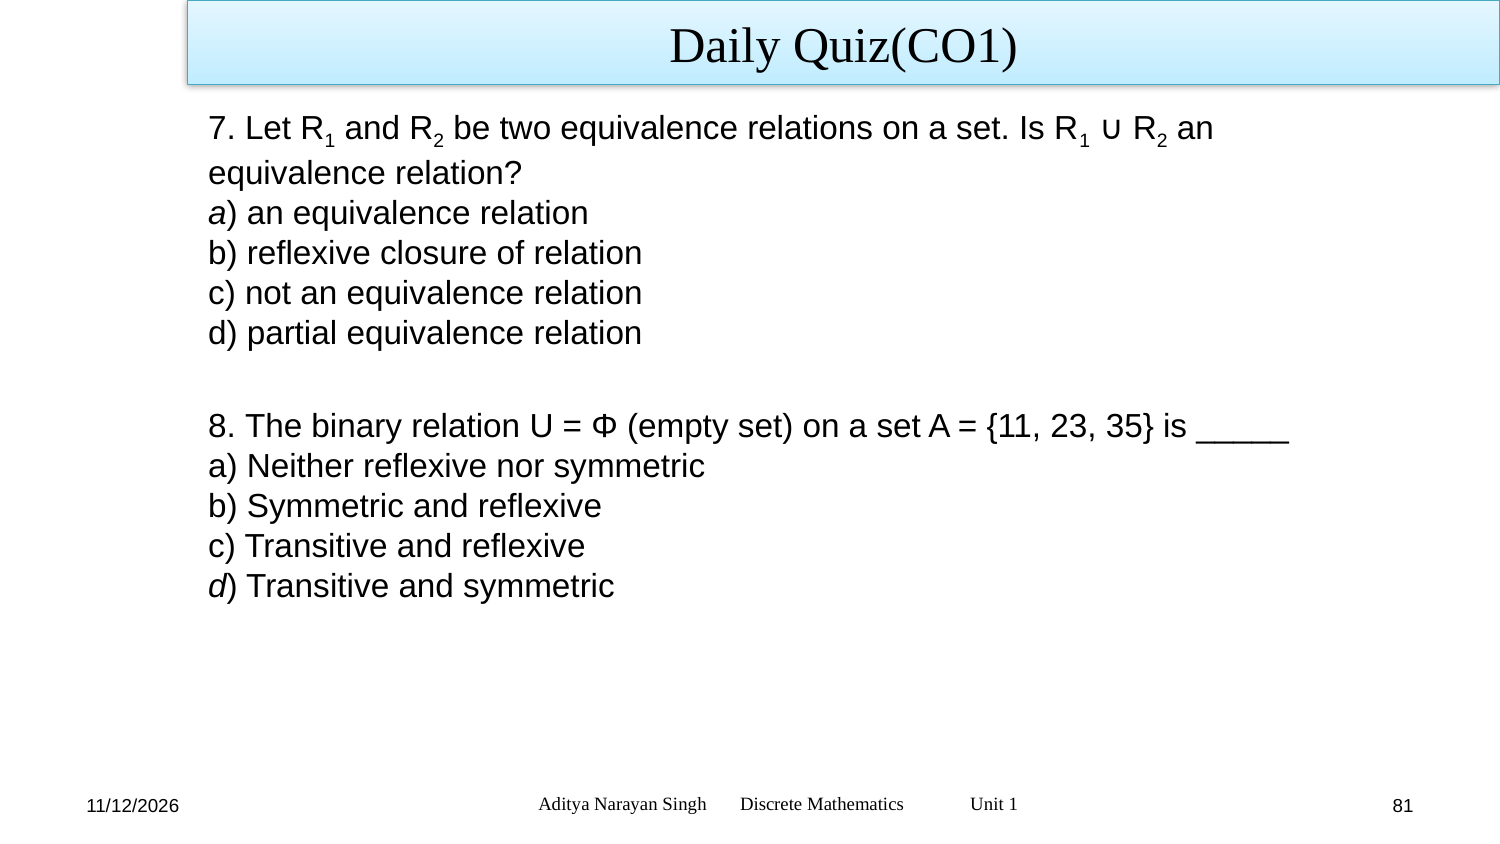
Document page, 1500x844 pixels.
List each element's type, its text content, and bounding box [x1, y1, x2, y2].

text_box Daily Quiz(CO1) [187, 0, 1500, 85]
slide_number 81 [1074, 782, 1425, 827]
list 7. Let R1 and R2 be two equivalence relations on a set. Is R1 ∪ R2 an equivalence relation? a) an equivalence relation b) reflexive closure of relation c) not an equivalence relation d) partial equivalence relation 8. The binary relation U = Φ (empty set) on a set A = {11, 23, 35} is _____ a) Neither reflexive nor symmetric b) Symmetric and reflexive c) Transitive and reflexive d) Transitive and symmetric [196, 100, 1375, 763]
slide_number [75, 782, 425, 827]
footer Aditya Narayan Singh Discrete Mathematics Unit 1 [468, 780, 1088, 825]
